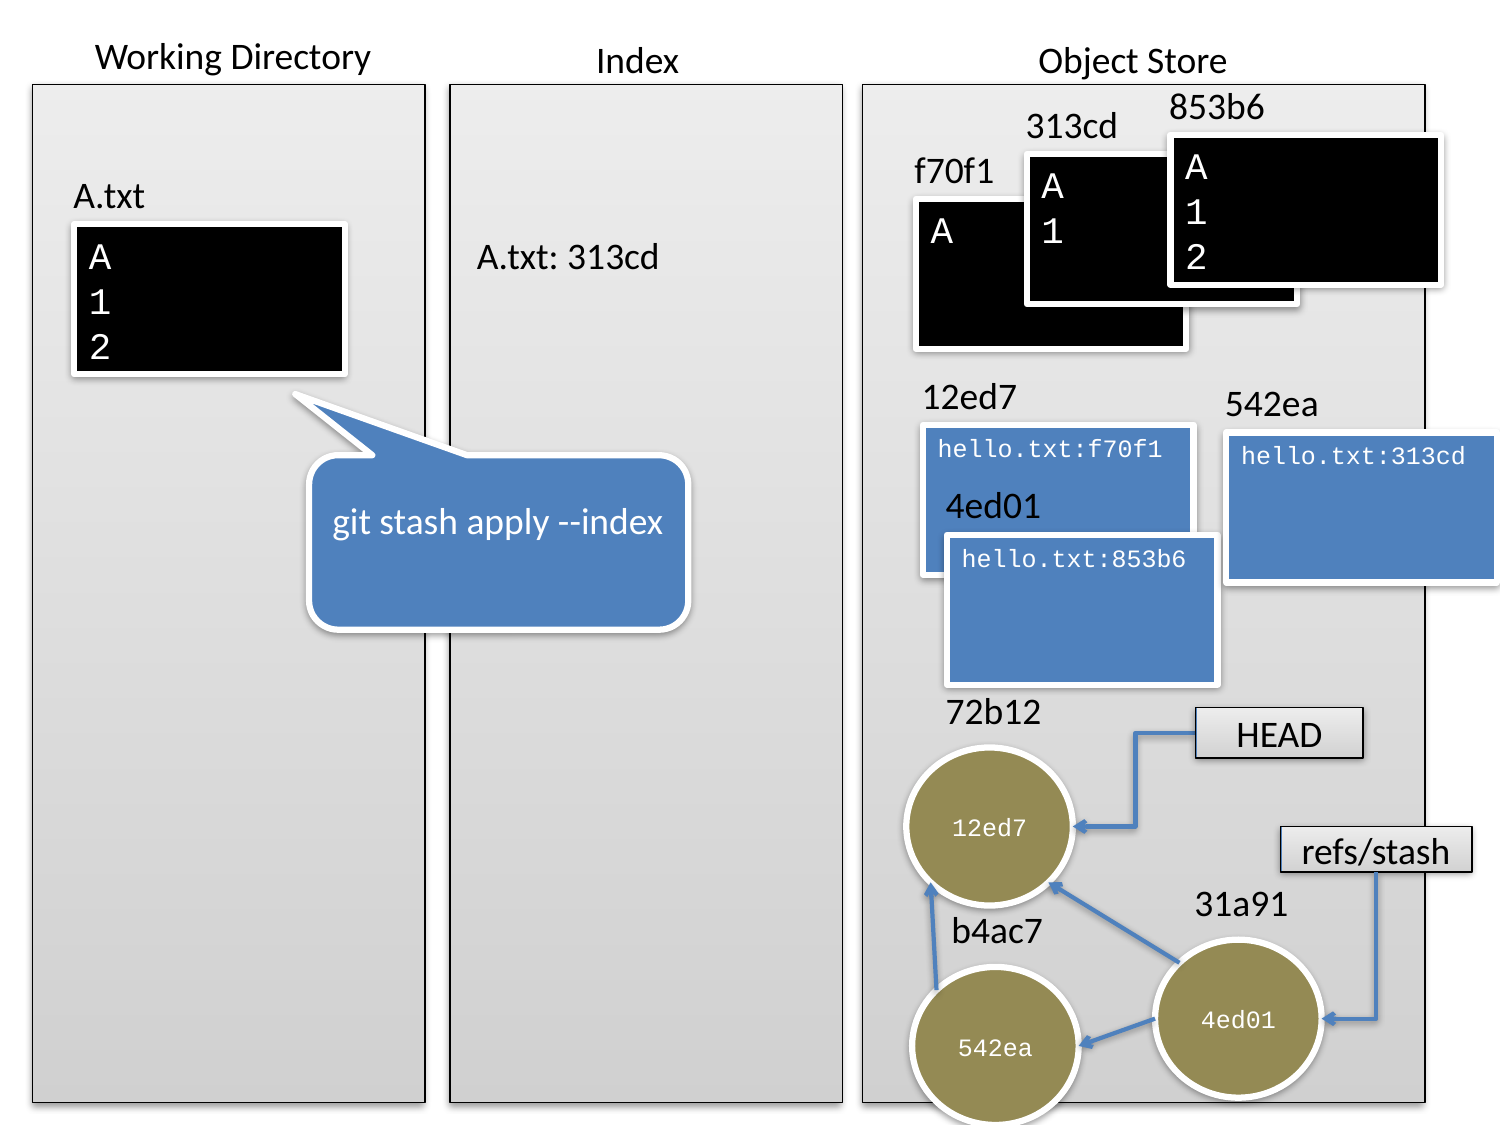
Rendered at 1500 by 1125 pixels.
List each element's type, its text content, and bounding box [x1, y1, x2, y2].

text_box refs/stash [1280, 826, 1473, 873]
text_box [1048, 882, 1180, 963]
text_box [1078, 1018, 1156, 1047]
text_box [1153, 73, 1442, 286]
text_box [1009, 93, 1298, 305]
text_box HEAD [1195, 707, 1364, 759]
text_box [1275, 917, 1423, 973]
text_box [930, 882, 937, 991]
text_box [905, 363, 1194, 576]
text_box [911, 898, 1079, 1125]
text_box git stash apply --index [292, 391, 692, 633]
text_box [1154, 871, 1322, 1098]
text_box A.txt: 313cd [462, 224, 819, 284]
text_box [1209, 371, 1498, 583]
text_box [57, 163, 345, 375]
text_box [929, 473, 1218, 685]
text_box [1072, 732, 1196, 827]
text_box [898, 137, 1187, 350]
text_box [905, 679, 1074, 906]
